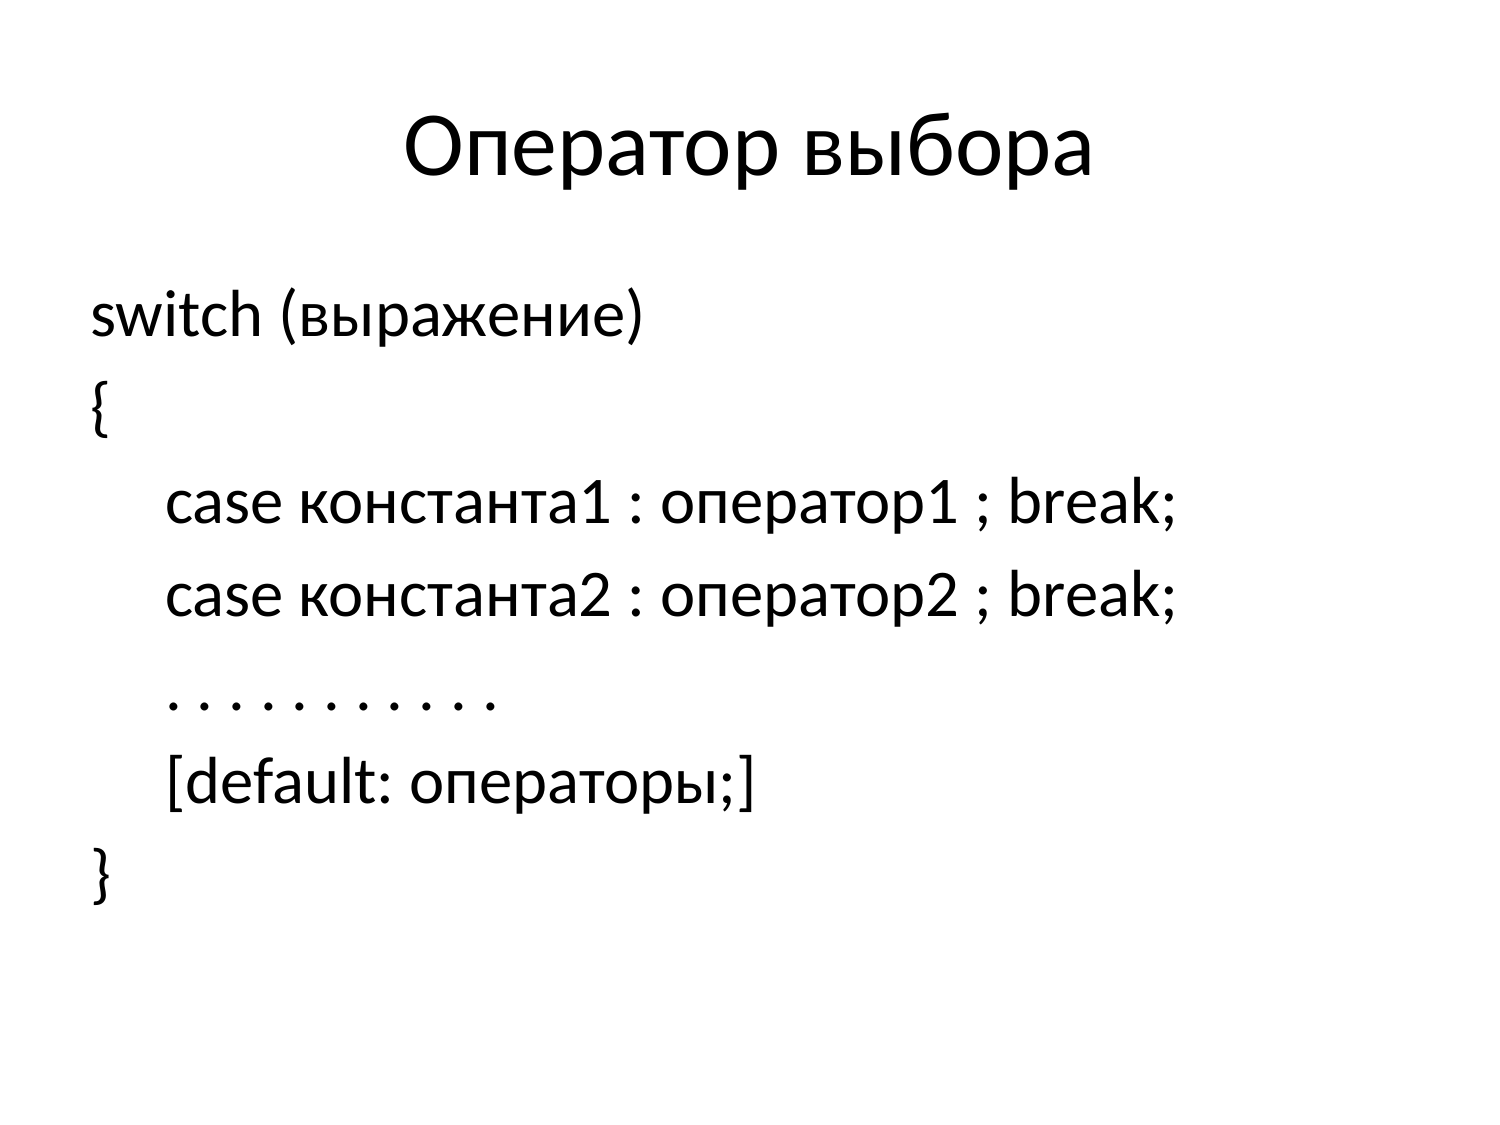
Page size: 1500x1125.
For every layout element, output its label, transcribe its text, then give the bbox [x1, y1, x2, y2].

title Оператор выбора [75, 45, 1425, 233]
list switch (выражение) { case константа1 : оператор1 ; break; case константа2 : оператор2 ; break; . . . . . . . . . . . [default: операторы;] } [75, 262, 1425, 1005]
